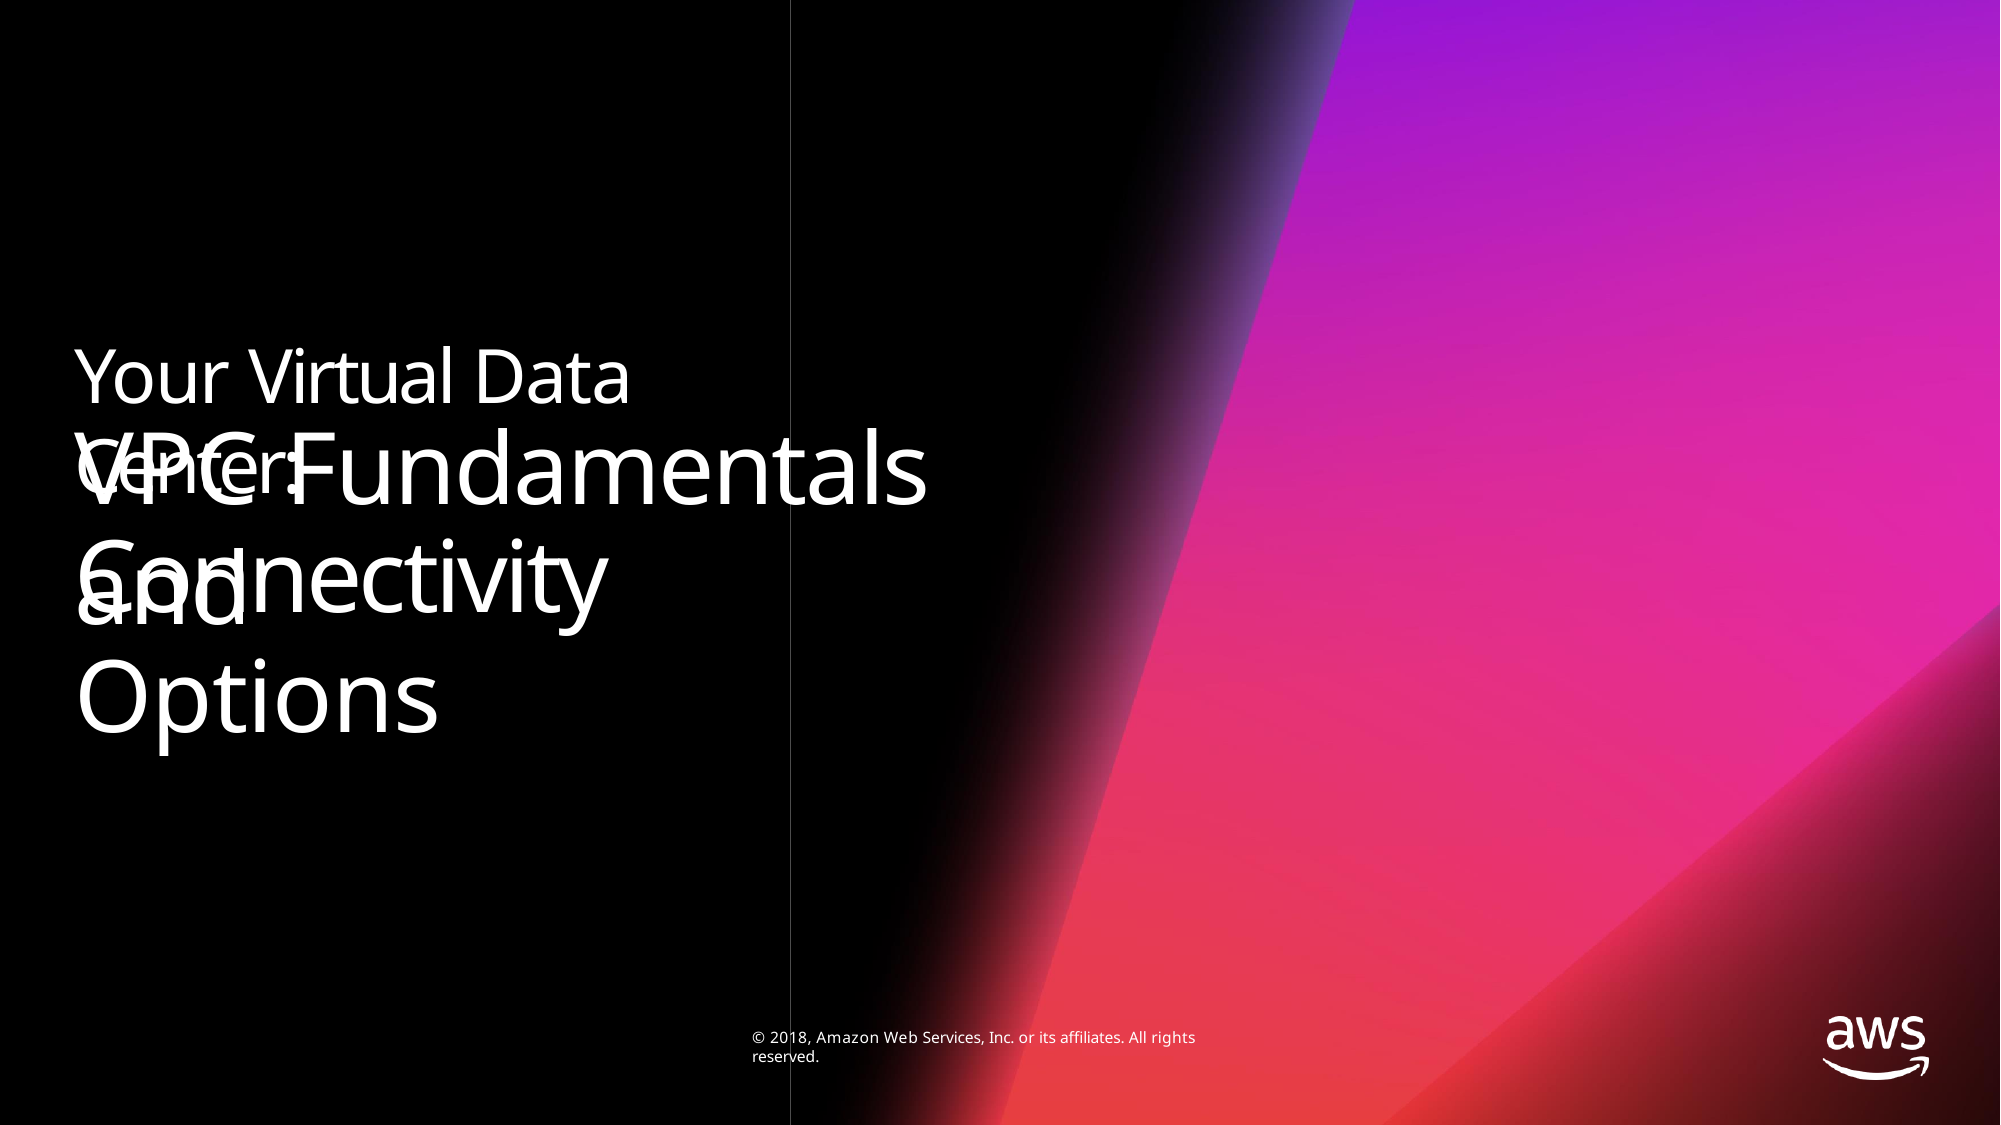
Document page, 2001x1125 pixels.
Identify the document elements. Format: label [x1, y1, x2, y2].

text_box [0, 0, 2000, 1125]
